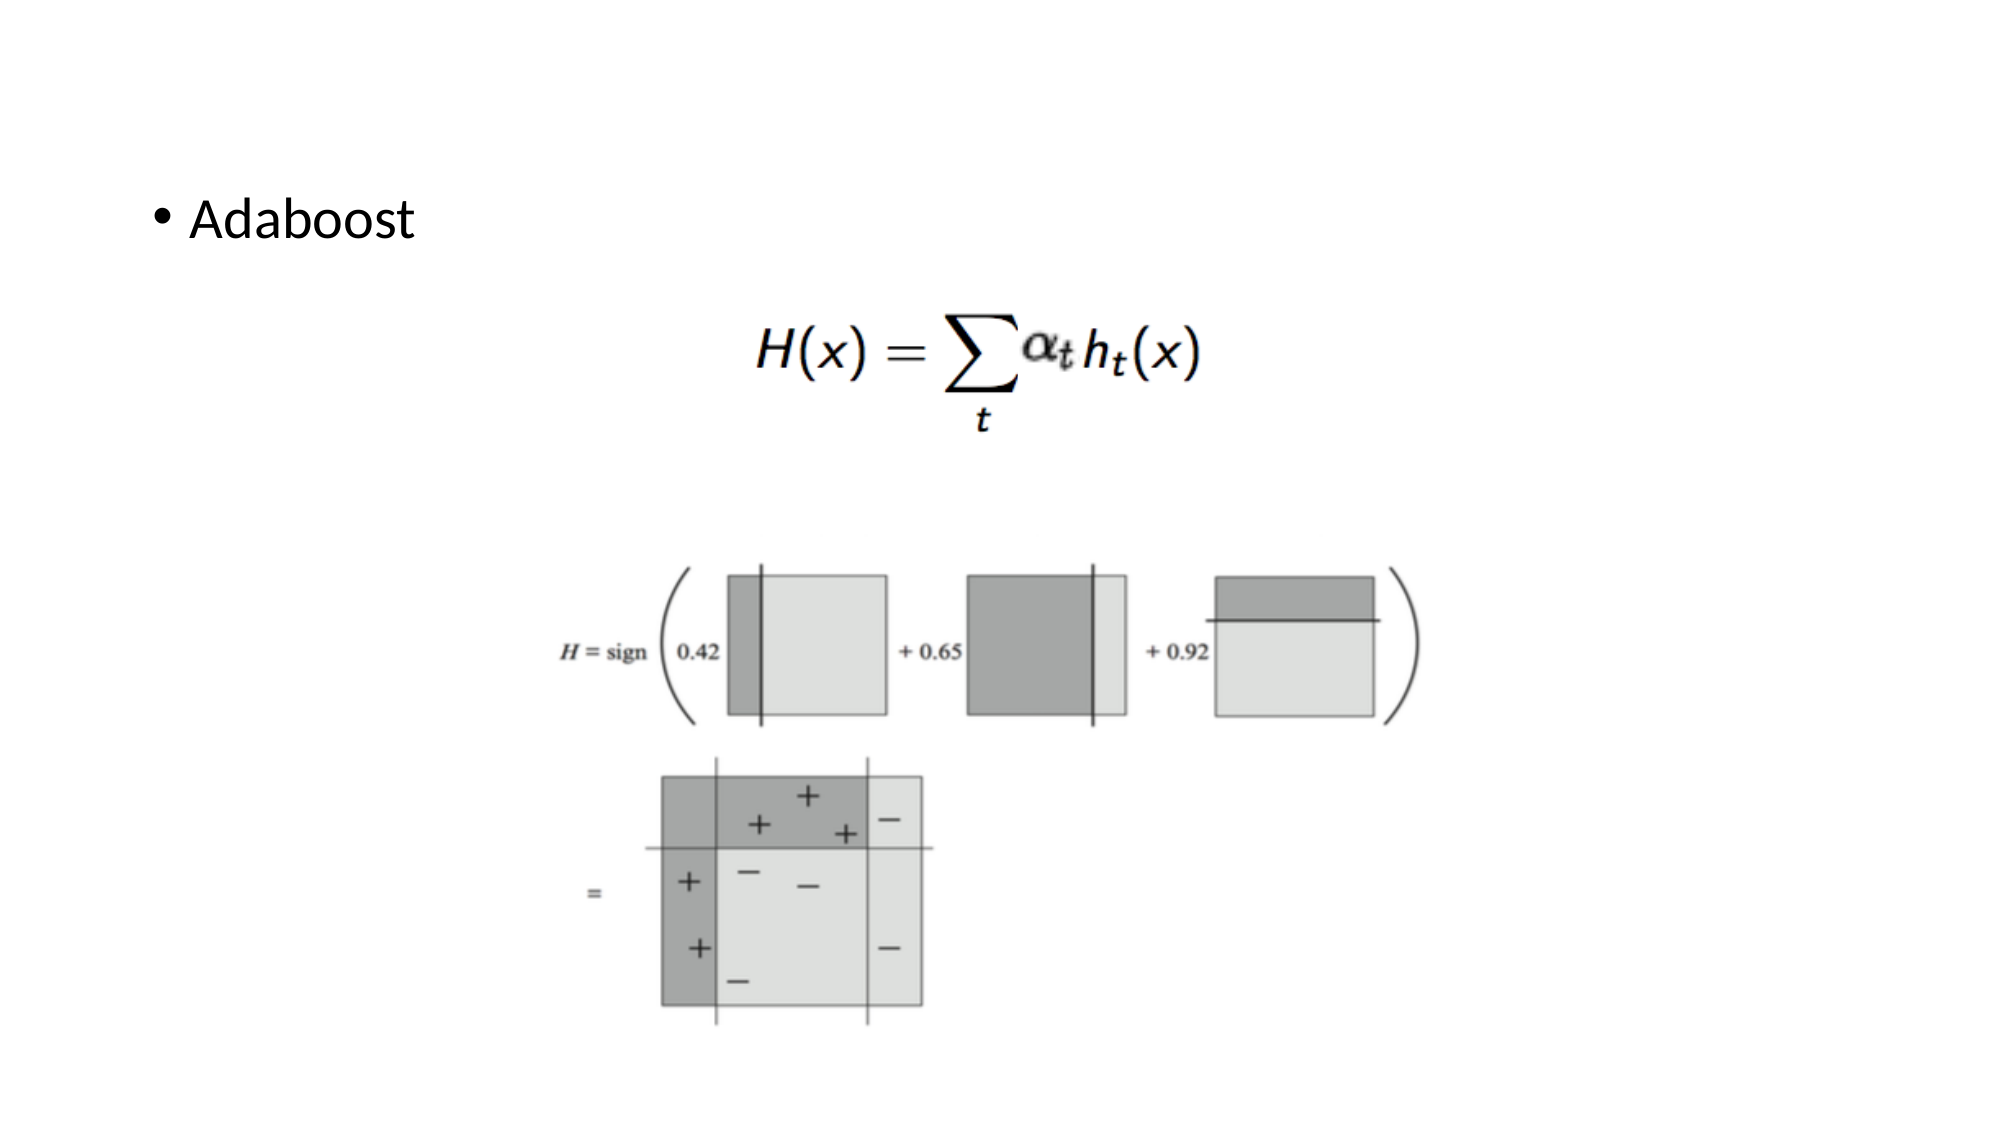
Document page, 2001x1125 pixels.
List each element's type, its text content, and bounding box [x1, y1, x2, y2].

picture [448, 273, 1476, 1056]
list Adaboost [137, 180, 1863, 895]
